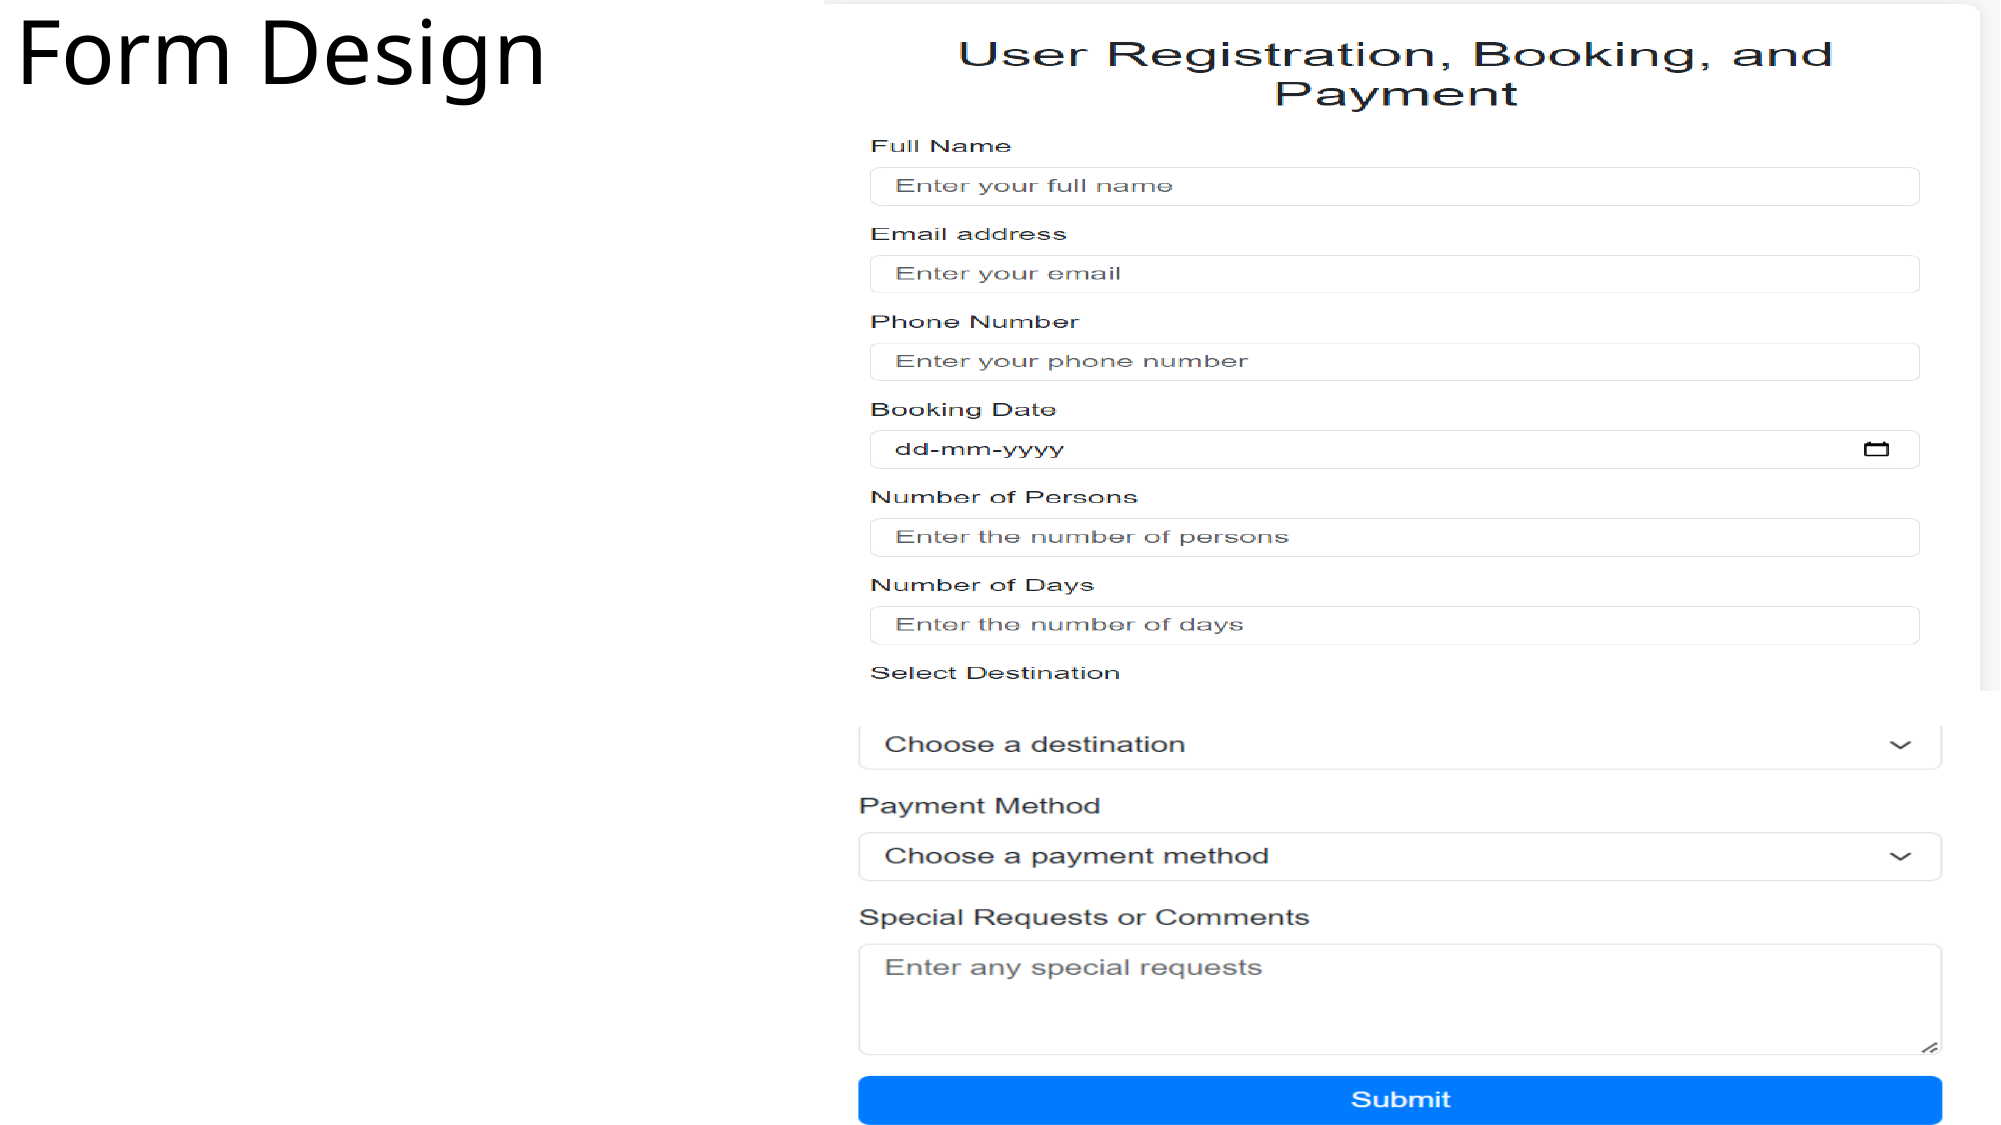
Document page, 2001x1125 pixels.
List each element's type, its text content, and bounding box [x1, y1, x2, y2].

title Form Design [0, 0, 823, 112]
picture [823, 726, 2000, 1125]
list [823, 0, 2000, 691]
